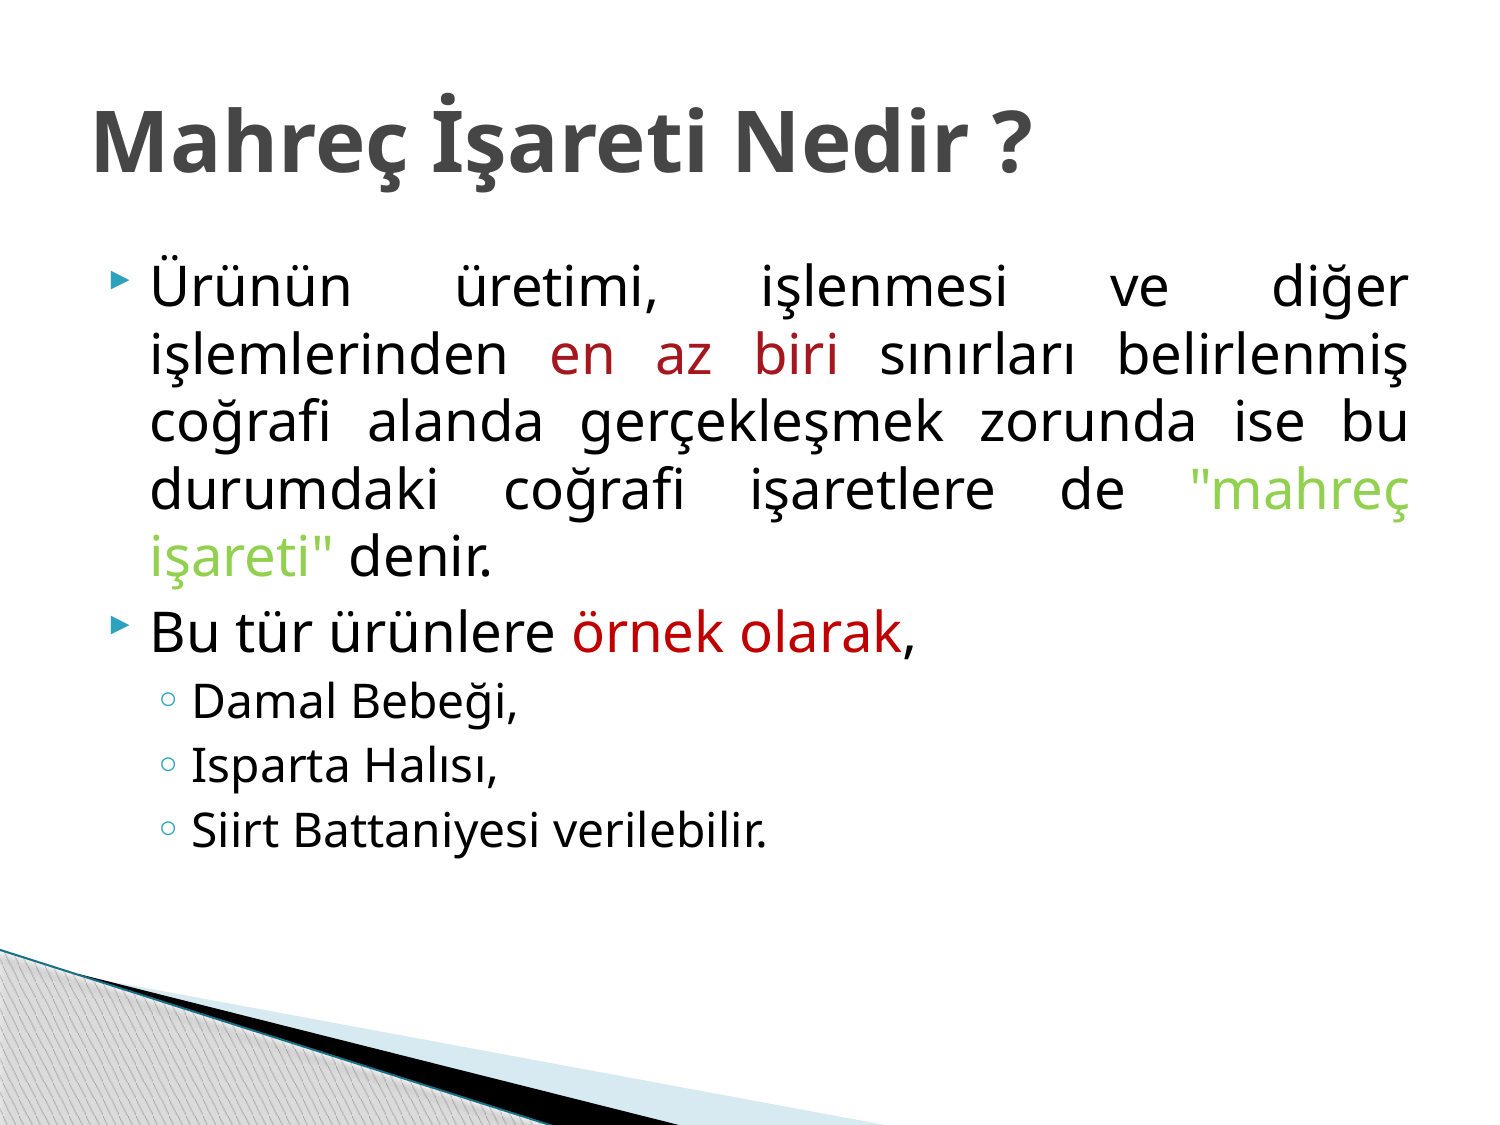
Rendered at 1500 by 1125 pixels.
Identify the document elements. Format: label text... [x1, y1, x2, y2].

title Mahreç İşareti Nedir ? [75, 45, 1425, 233]
list Ürünün üretimi, işlenmesi ve diğer işlemlerinden en az biri sınırları belirlenmiş coğrafi alanda gerçekleşmek zorunda ise bu durumdaki coğrafi işaretlere de "mahreç işareti" denir. Bu tür ürünlere örnek olarak, Damal Bebeği, Isparta Halısı, Siirt Battaniyesi verilebilir. [75, 243, 1425, 986]
